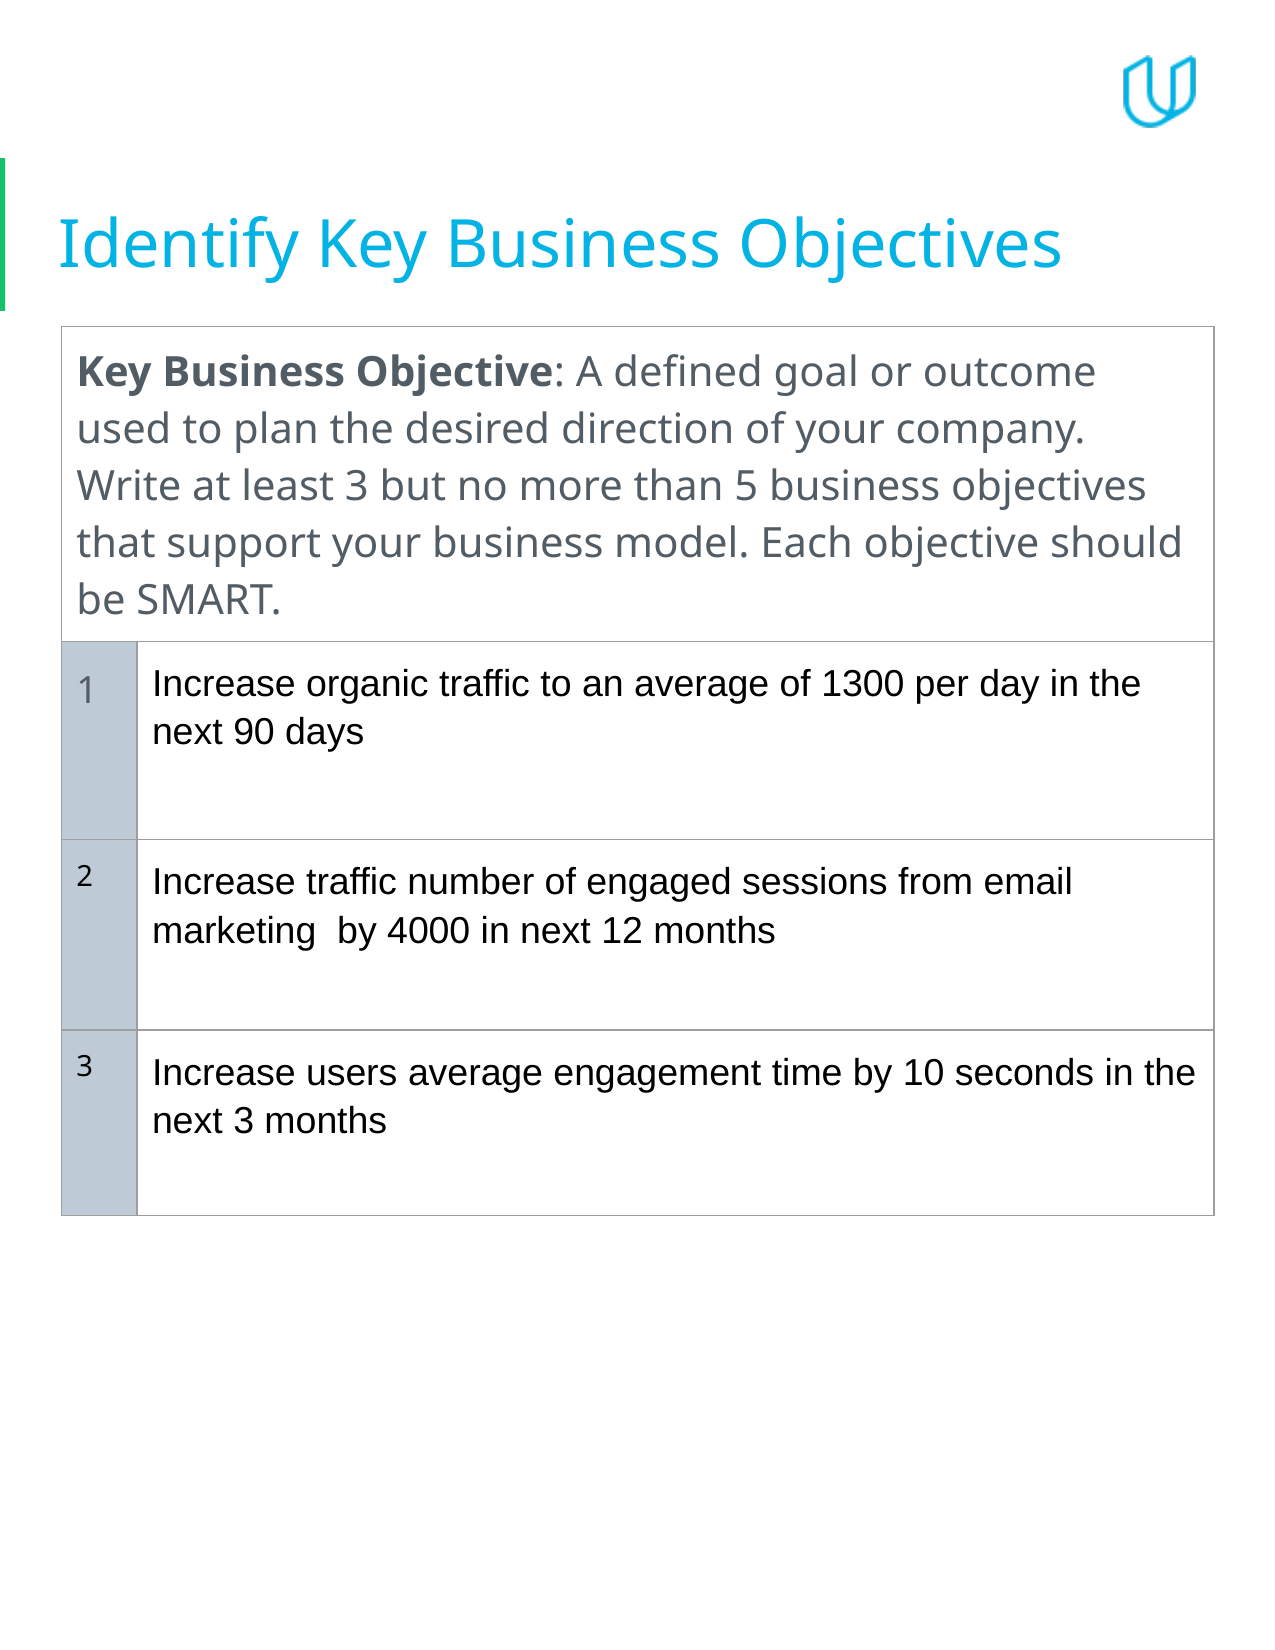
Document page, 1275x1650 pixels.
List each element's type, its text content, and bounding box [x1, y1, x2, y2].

table_cell 1 [62, 642, 136, 839]
picture [1088, 20, 1232, 142]
table_header Key Business Objective: A defined goal or outcome used to plan the desired direction of your company. Write at least 3 but no more than 5 business objectives that support your business model. Each objective should be SMART. [62, 327, 1213, 641]
table_cell Increase traffic number of engaged sessions from email marketing by 4000 in next 12 months [138, 840, 1213, 1029]
table_cell 2 [62, 840, 136, 1029]
table_cell 3 [62, 1031, 136, 1215]
table_cell Increase users average engagement time by 10 seconds in the next 3 months [138, 1031, 1213, 1215]
table_cell Increase organic traffic to an average of 1300 per day in the next 90 days [138, 642, 1213, 839]
title Identify Key Business Objectives [43, 142, 1232, 327]
